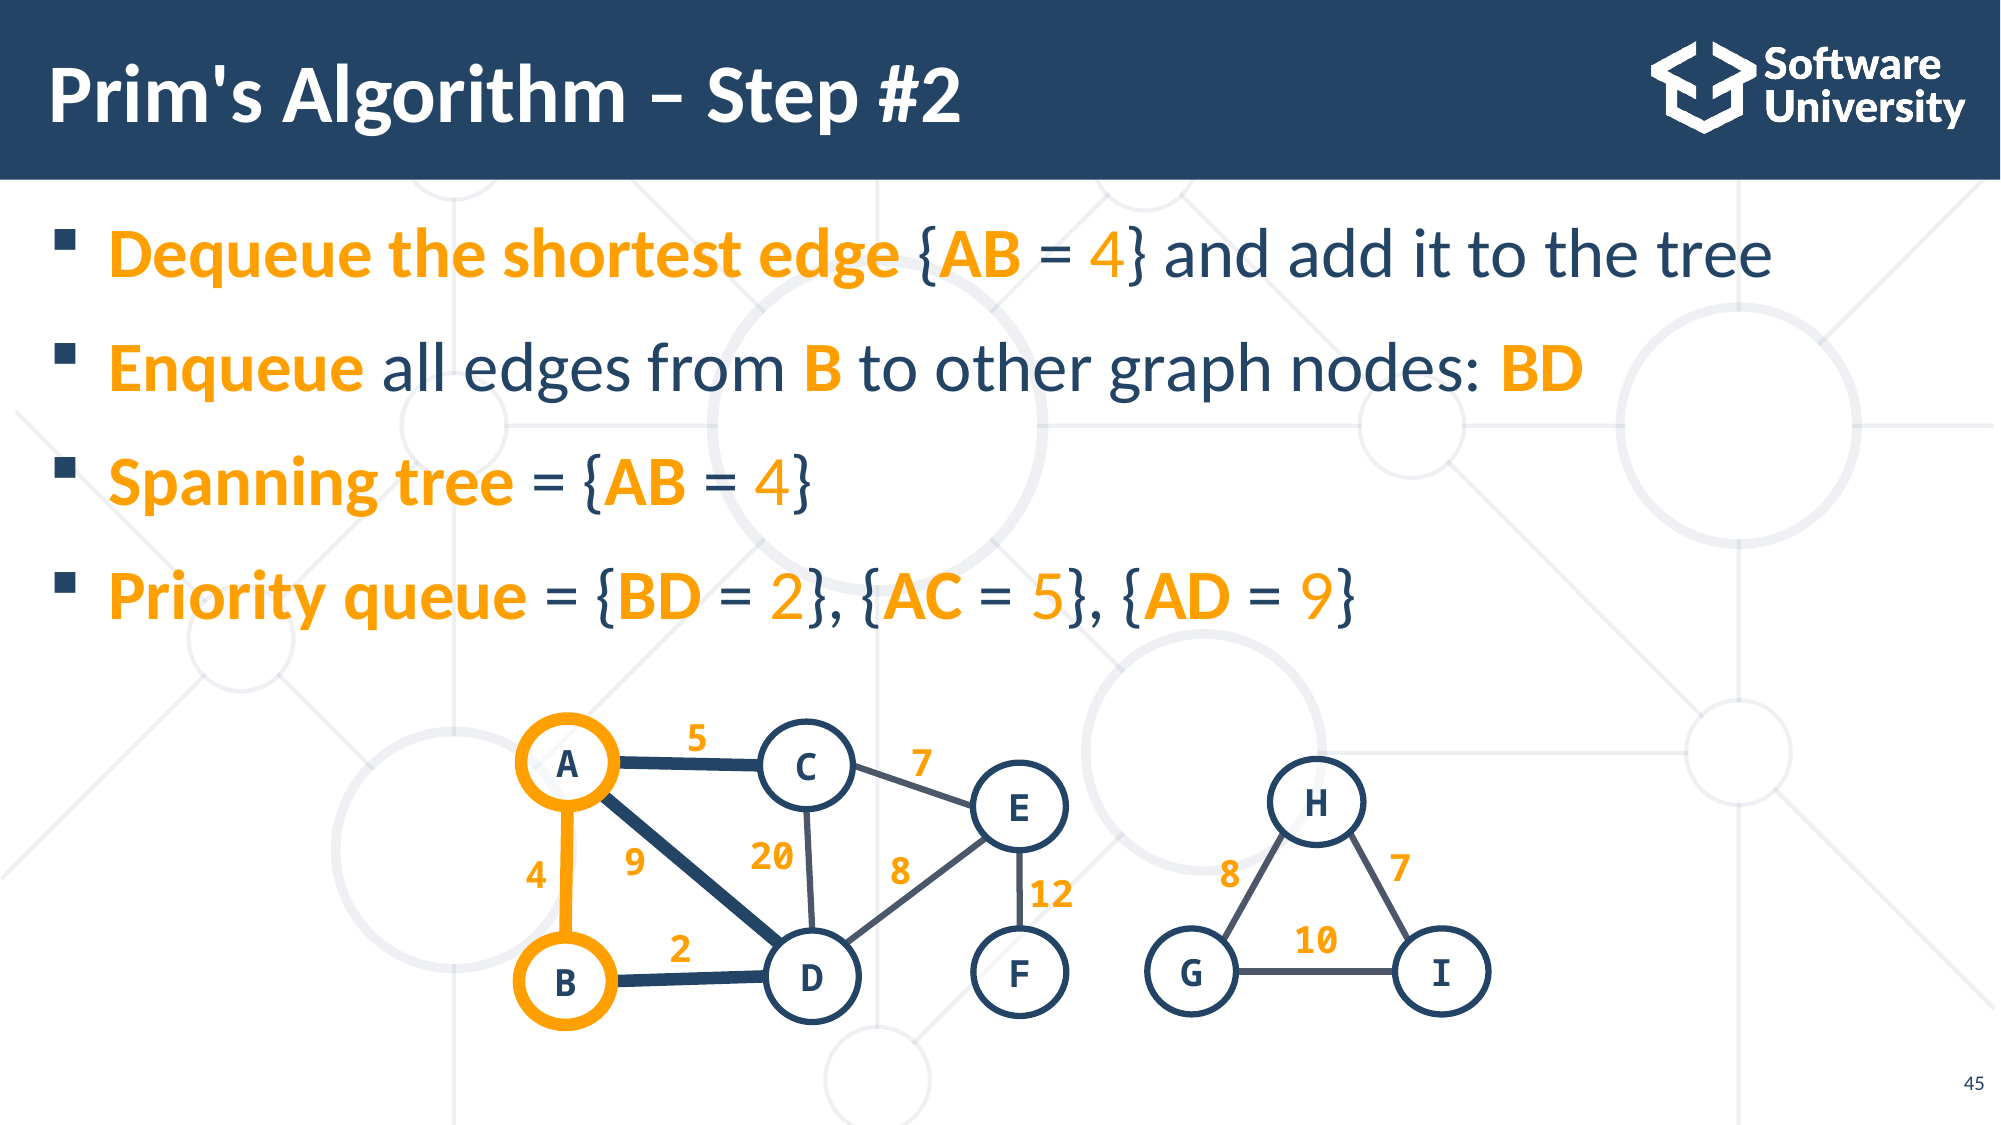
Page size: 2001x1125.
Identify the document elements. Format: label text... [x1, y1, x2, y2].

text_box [510, 706, 1489, 1026]
title Prim's Algorithm – Step #2 [31, 16, 1625, 162]
slide_number 45 [1929, 1070, 2000, 1103]
picture [1651, 41, 1966, 134]
list Dequeue the shortest edge {AB = 4} and add it to the tree Enqueue all edges from B to other graph nodes: BD Spanning tree = {AB = 4} Priority queue = {BD = 2}, {AC = 5}, {AD = 9} [31, 196, 1970, 1104]
